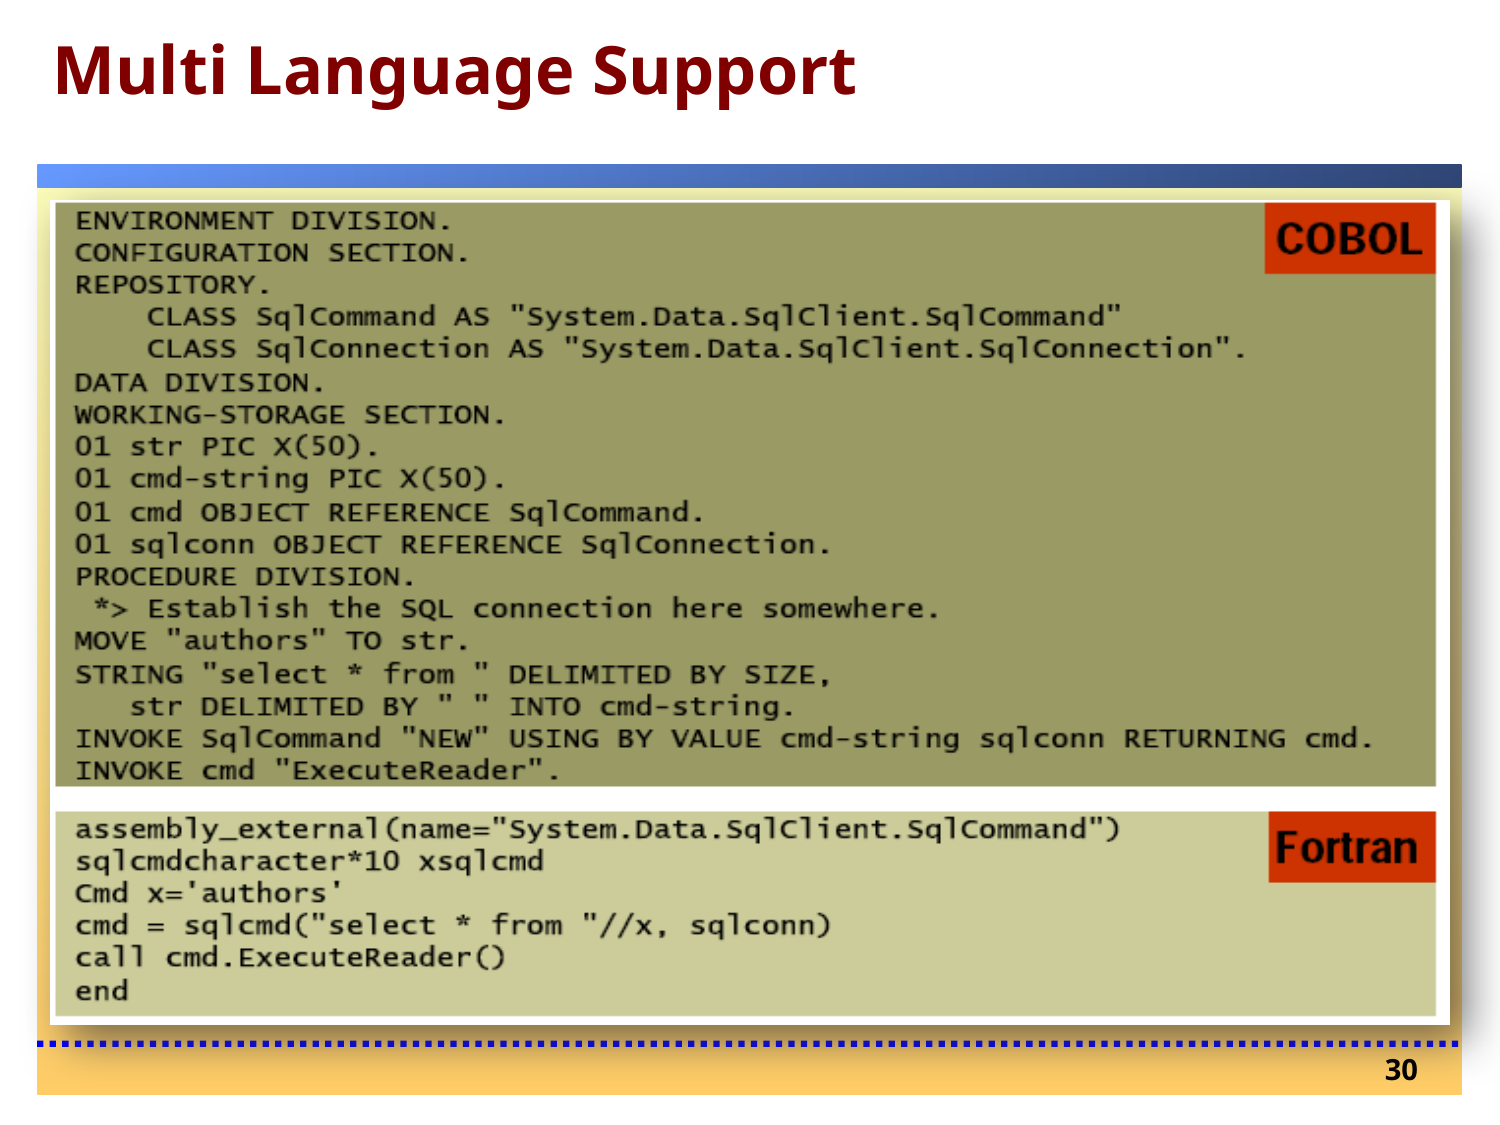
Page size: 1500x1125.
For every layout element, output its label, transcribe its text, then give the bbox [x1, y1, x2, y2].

title Multi Language Support [36, 25, 1462, 126]
picture [49, 199, 1451, 1026]
